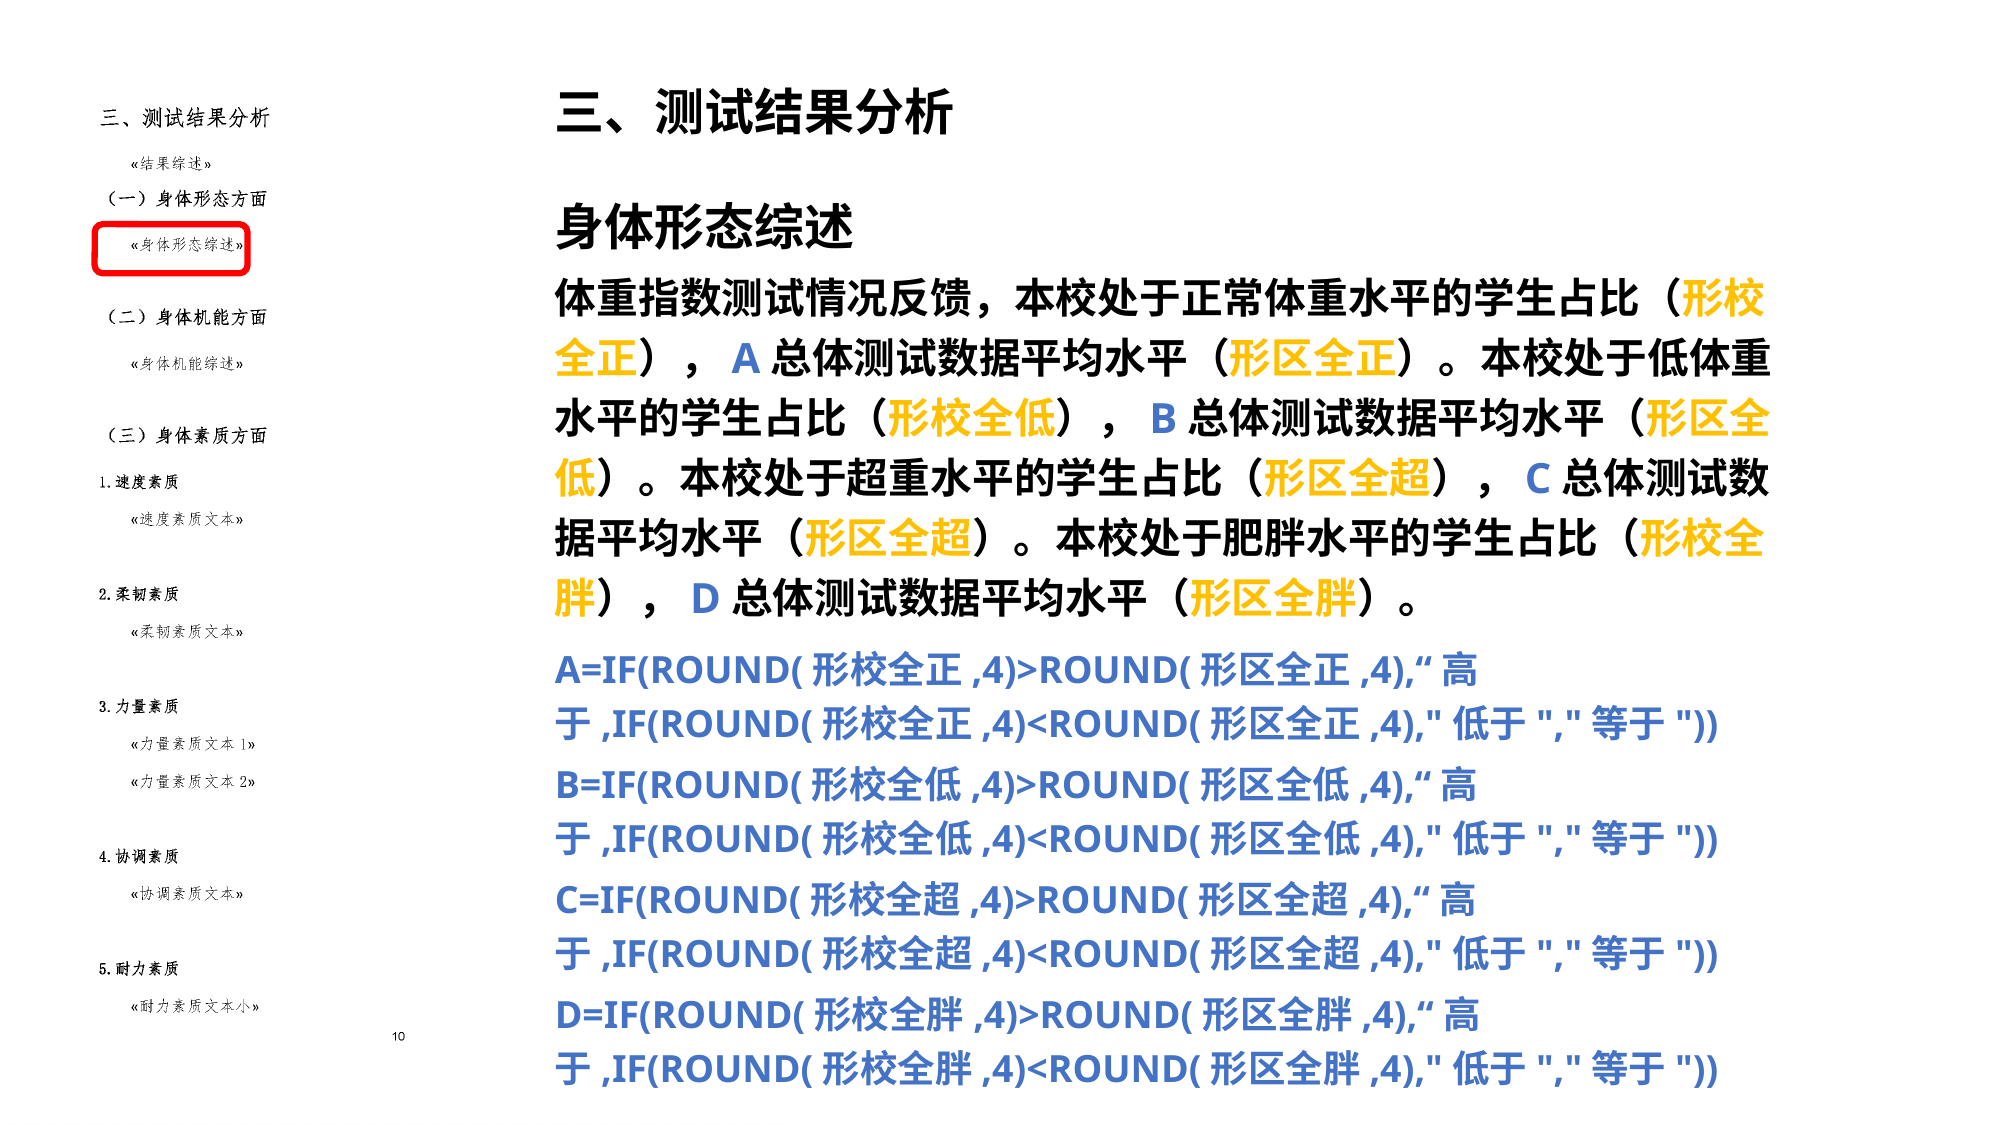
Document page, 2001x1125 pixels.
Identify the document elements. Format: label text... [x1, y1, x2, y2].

text_box C=IF(ROUND(形校全超,4)>ROUND(形区全超,4),“高于,IF(ROUND(形校全超,4)<ROUND(形区全超,4),"低于","等于")) [796, 859, 1769, 975]
text_box 三、测试结果分析 [796, 42, 1769, 148]
picture [0, 0, 796, 1125]
text_box A=IF(ROUND(形校全正,4)>ROUND(形区全正,4),“高于,IF(ROUND(形校全正,4)<ROUND(形区全正,4),"低于","等于")) [796, 629, 1769, 744]
text_box D=IF(ROUND(形校全胖,4)>ROUND(形区全胖,4),“高于,IF(ROUND(形校全胖,4)<ROUND(形区全胖,4),"低于","等于")) [796, 975, 1769, 1098]
text_box B=IF(ROUND(形校全低,4)>ROUND(形区全低,4),“高于,IF(ROUND(形校全低,4)<ROUND(形区全低,4),"低于","等于")) [796, 744, 1769, 859]
text_box 体重指数测试情况反馈，本校处于正常体重水平的学生占比（形校全正），A总体测试数据平均水平（形区全正）。本校处于低体重水平的学生占比（形校全低），B总体测试数据平均水平（形区全低）。本校处于超重水平的学生占比（形区全超），C总体测试数据平均水平（形区全超）。本校处于肥胖水平的学生占比（形校全胖），D总体测试数据平均水平（形区全胖）。 [796, 254, 1815, 630]
text_box 身体形态综述 [796, 157, 1769, 254]
